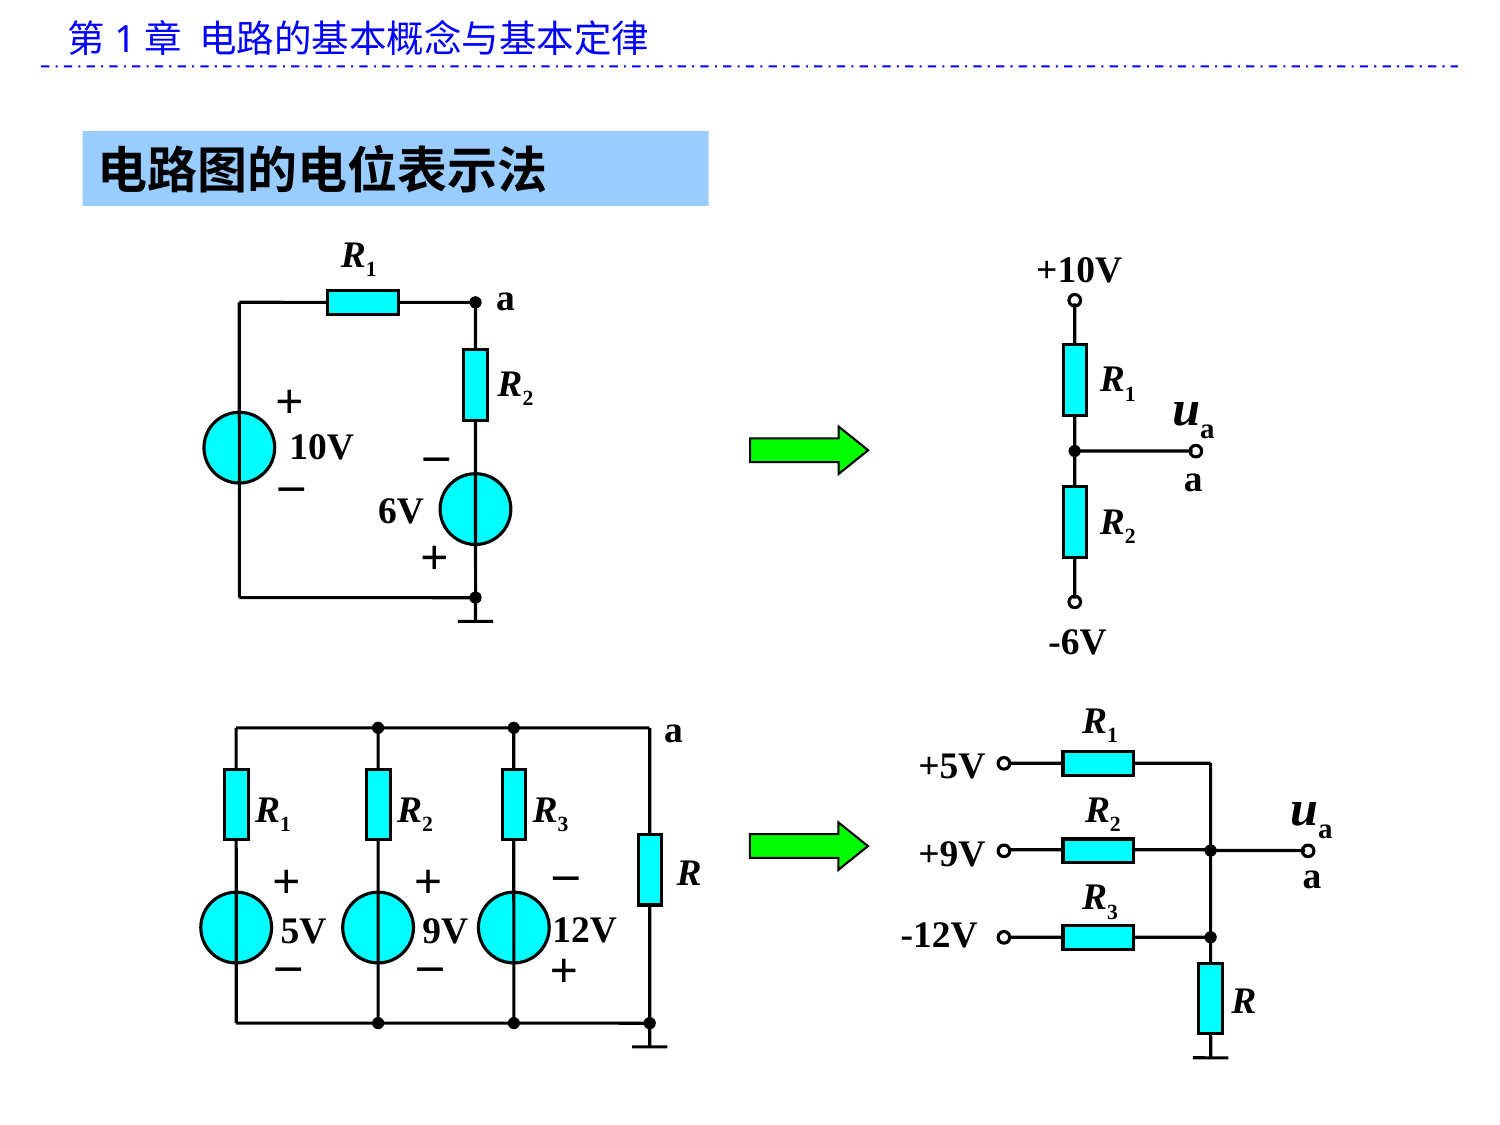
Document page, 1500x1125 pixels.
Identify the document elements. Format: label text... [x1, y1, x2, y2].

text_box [203, 225, 550, 622]
text_box [750, 426, 869, 474]
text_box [200, 697, 710, 1048]
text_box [885, 691, 1371, 1059]
text_box [749, 822, 868, 870]
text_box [1021, 237, 1253, 670]
text_box 电路图的电位表示法 [82, 131, 709, 206]
